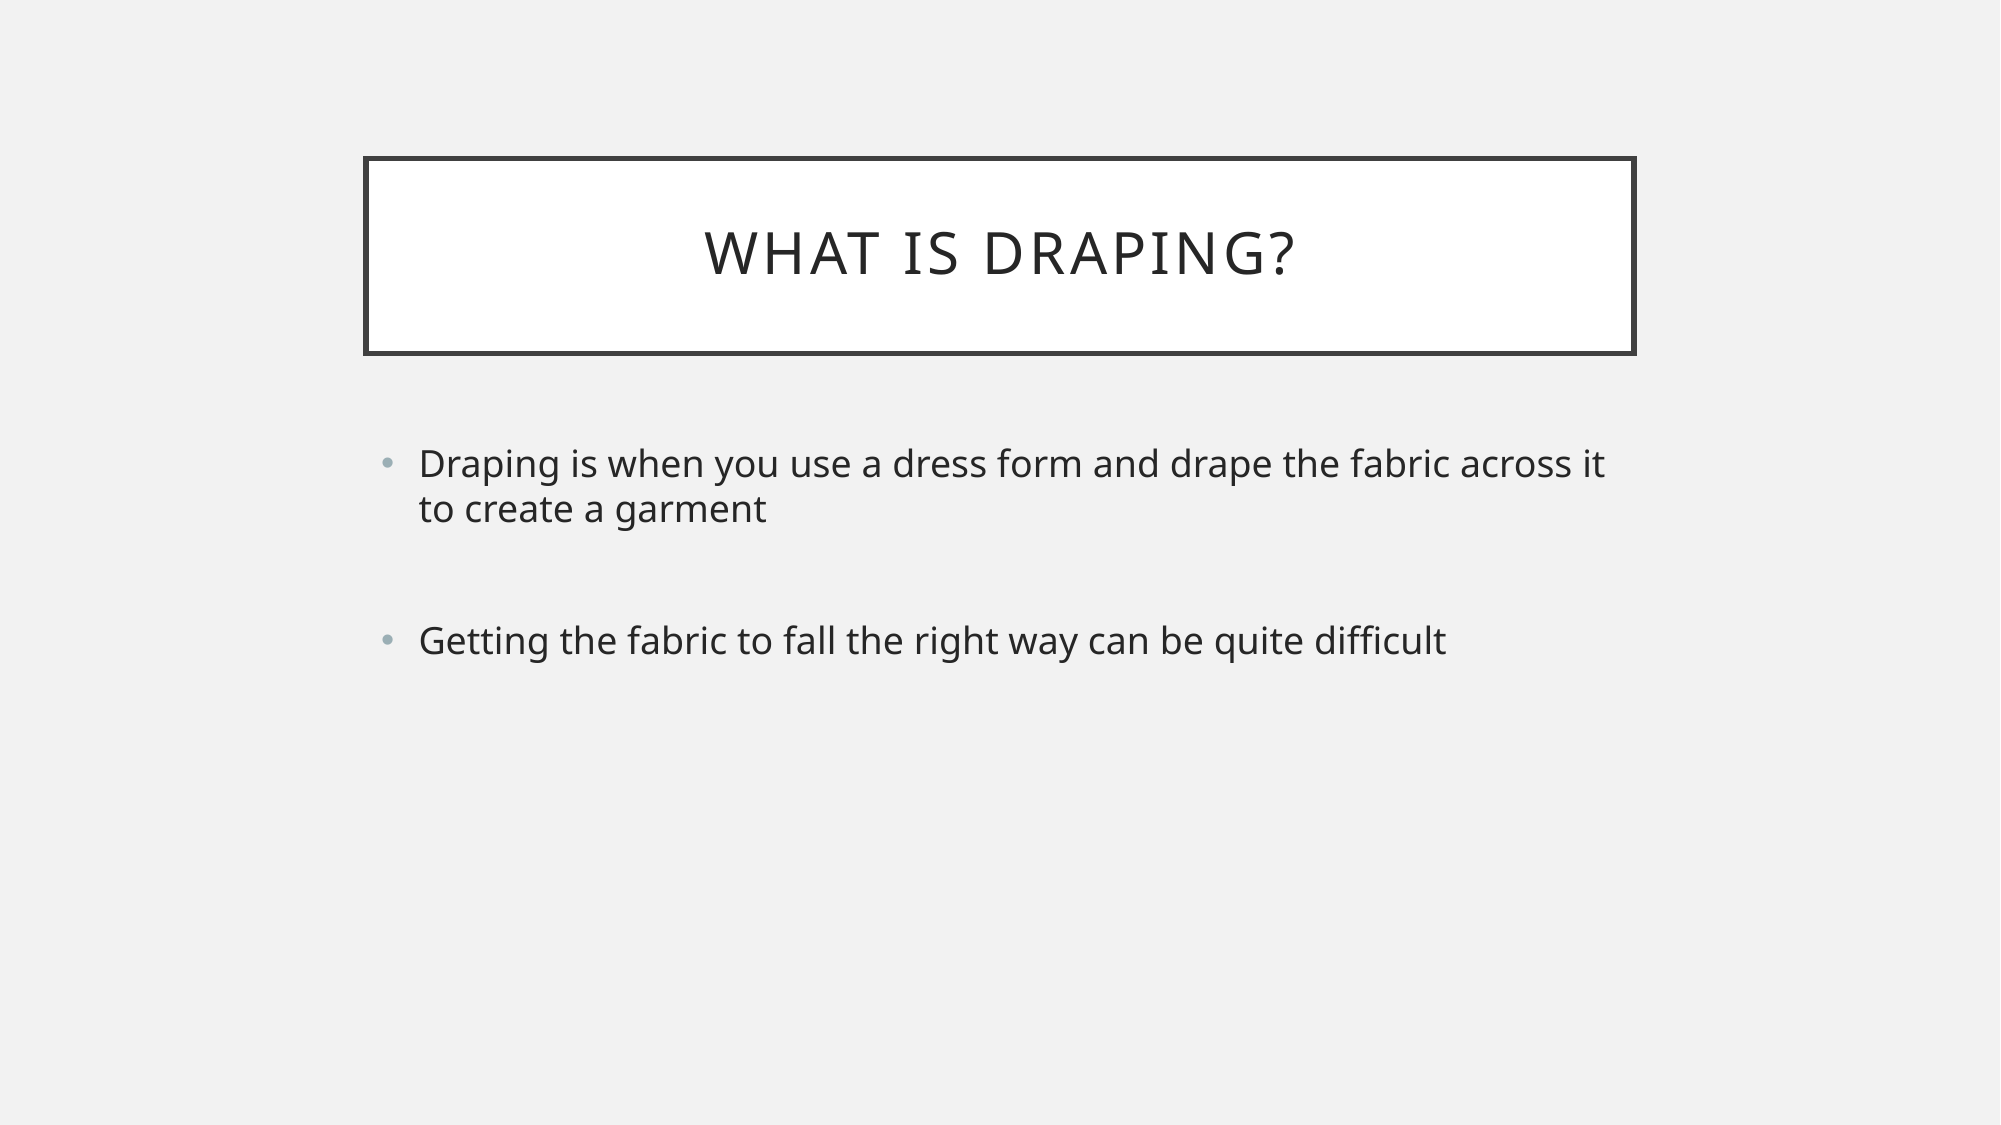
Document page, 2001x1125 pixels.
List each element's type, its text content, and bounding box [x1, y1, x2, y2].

list Draping is when you use a dress form and drape the fabric across it to create a garment Getting the fabric to fall the right way can be quite difficult [366, 432, 1634, 942]
title What is draping? [363, 156, 1637, 356]
